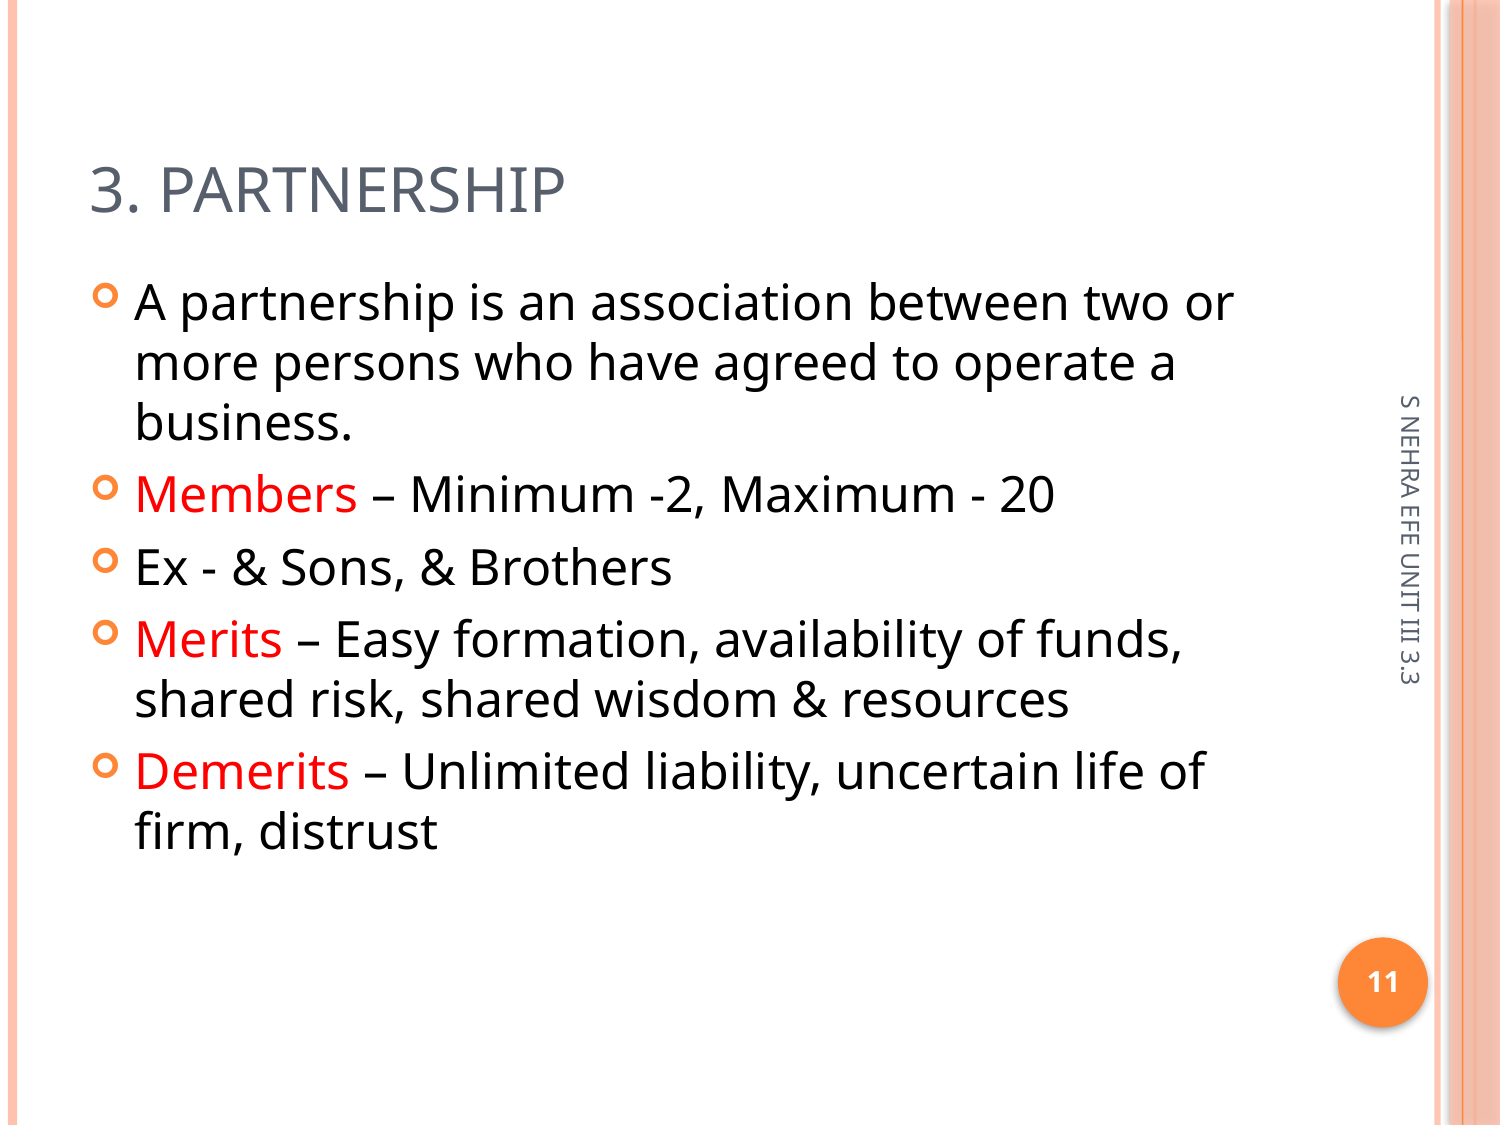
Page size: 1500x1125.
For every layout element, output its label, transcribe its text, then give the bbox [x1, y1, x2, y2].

footer S NEHRA EFE UNIT III 3.3 [1379, 380, 1440, 906]
title 3. Partnership [75, 45, 1300, 233]
list A partnership is an association between two or more persons who have agreed to operate a business. Members – Minimum -2, Maximum - 20 Ex - & Sons, & Brothers Merits – Easy formation, availability of funds, shared risk, shared wisdom & resources Demerits – Unlimited liability, uncertain life of firm, distrust [75, 262, 1300, 1062]
slide_number 11 [1333, 940, 1434, 1027]
